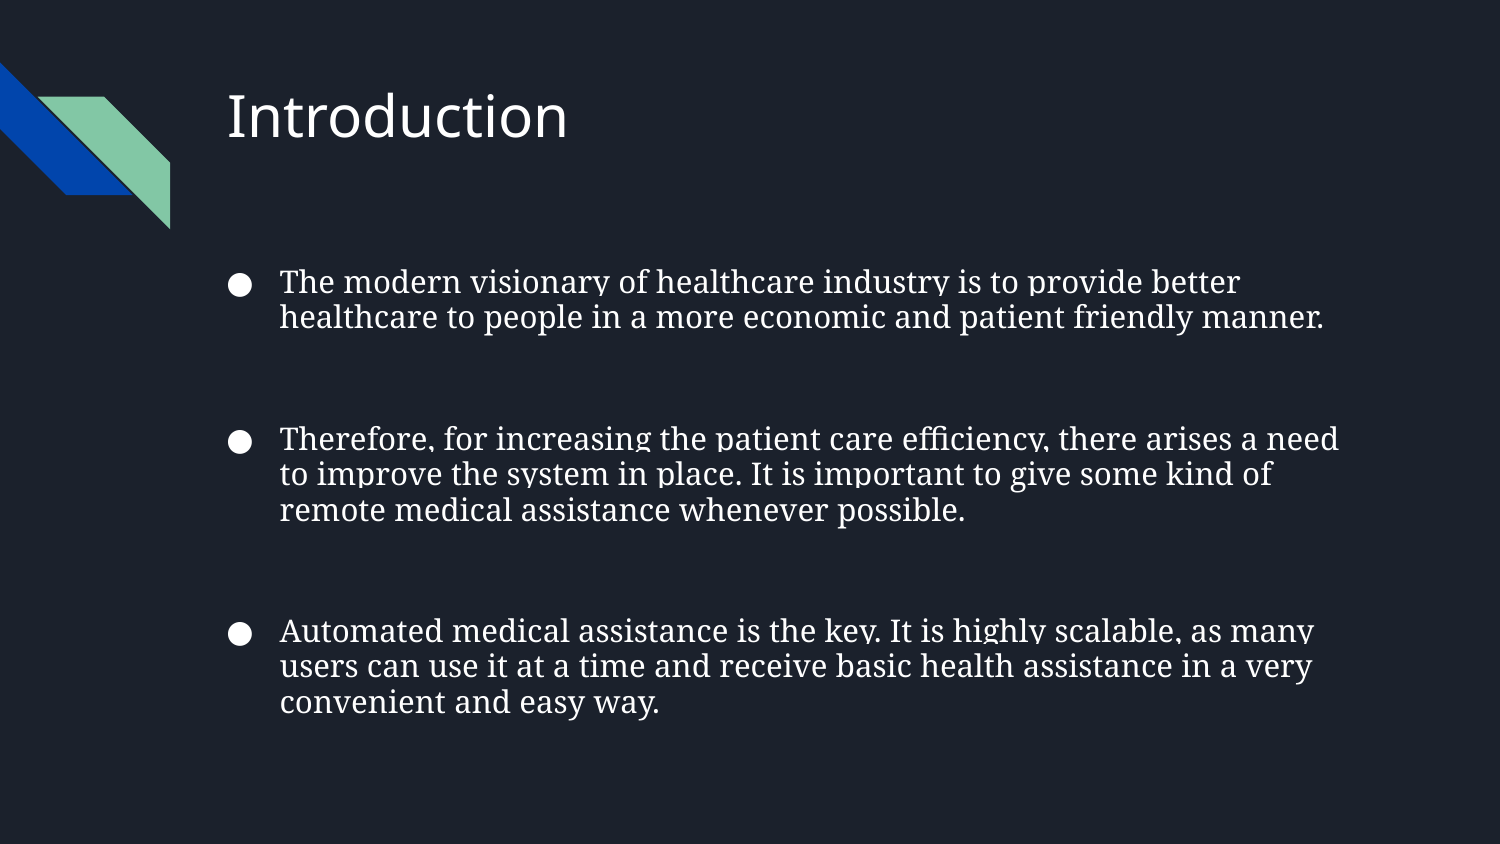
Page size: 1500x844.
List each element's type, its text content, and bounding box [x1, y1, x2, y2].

list The modern visionary of healthcare industry is to provide better healthcare to people in a more economic and patient friendly manner. Therefore, for increasing the patient care efficiency, there arises a need to improve the system in place. It is important to give some kind of remote medical assistance whenever possible. Automated medical assistance is the key. It is highly scalable, as many users can use it at a time and receive basic health assistance in a very convenient and easy way. [189, 249, 1360, 750]
title Introduction [212, 64, 1368, 215]
